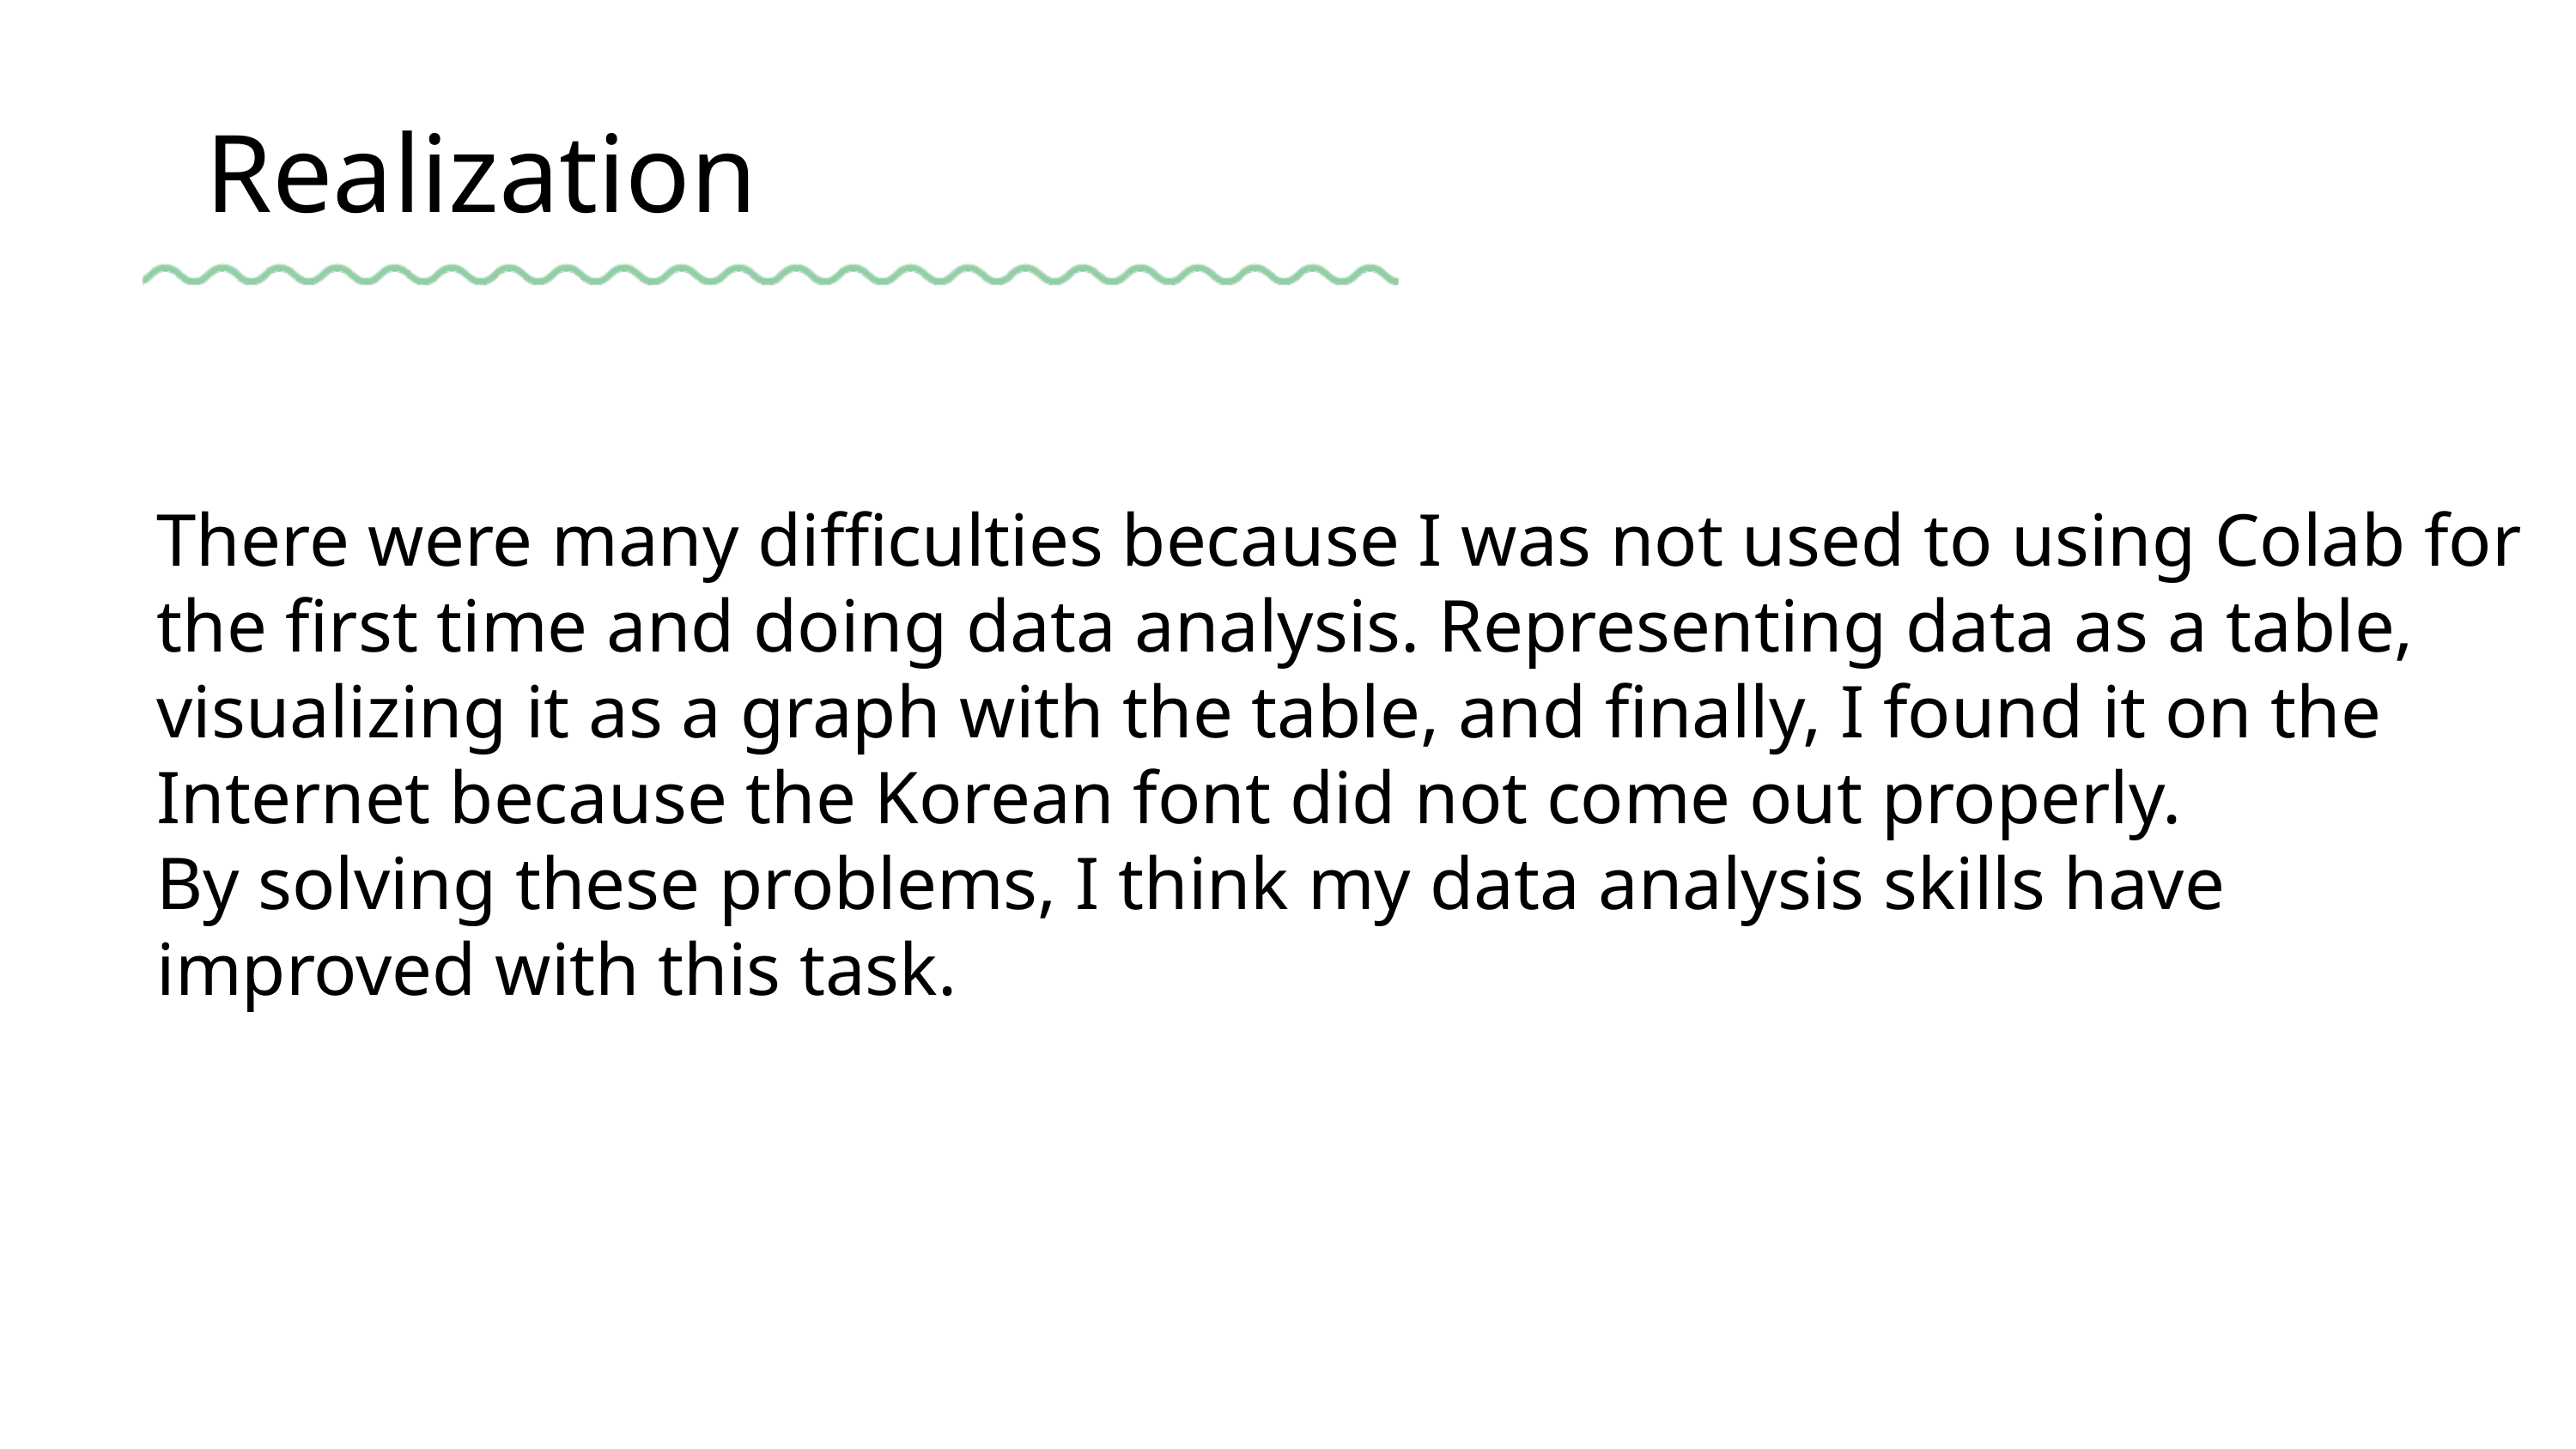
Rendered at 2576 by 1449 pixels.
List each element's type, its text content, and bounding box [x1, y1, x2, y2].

text_box There were many difficulties because I was not used to using Colab for the first time and doing data analysis. Representing data as a table, visualizing it as a graph with the table, and finally, I found it on the Internet because the Korean font did not come out properly. By solving these problems, I think my data analysis skills have improved with this task. [143, 488, 2576, 1016]
text_box Realization [192, 98, 2190, 240]
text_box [142, 262, 1399, 286]
